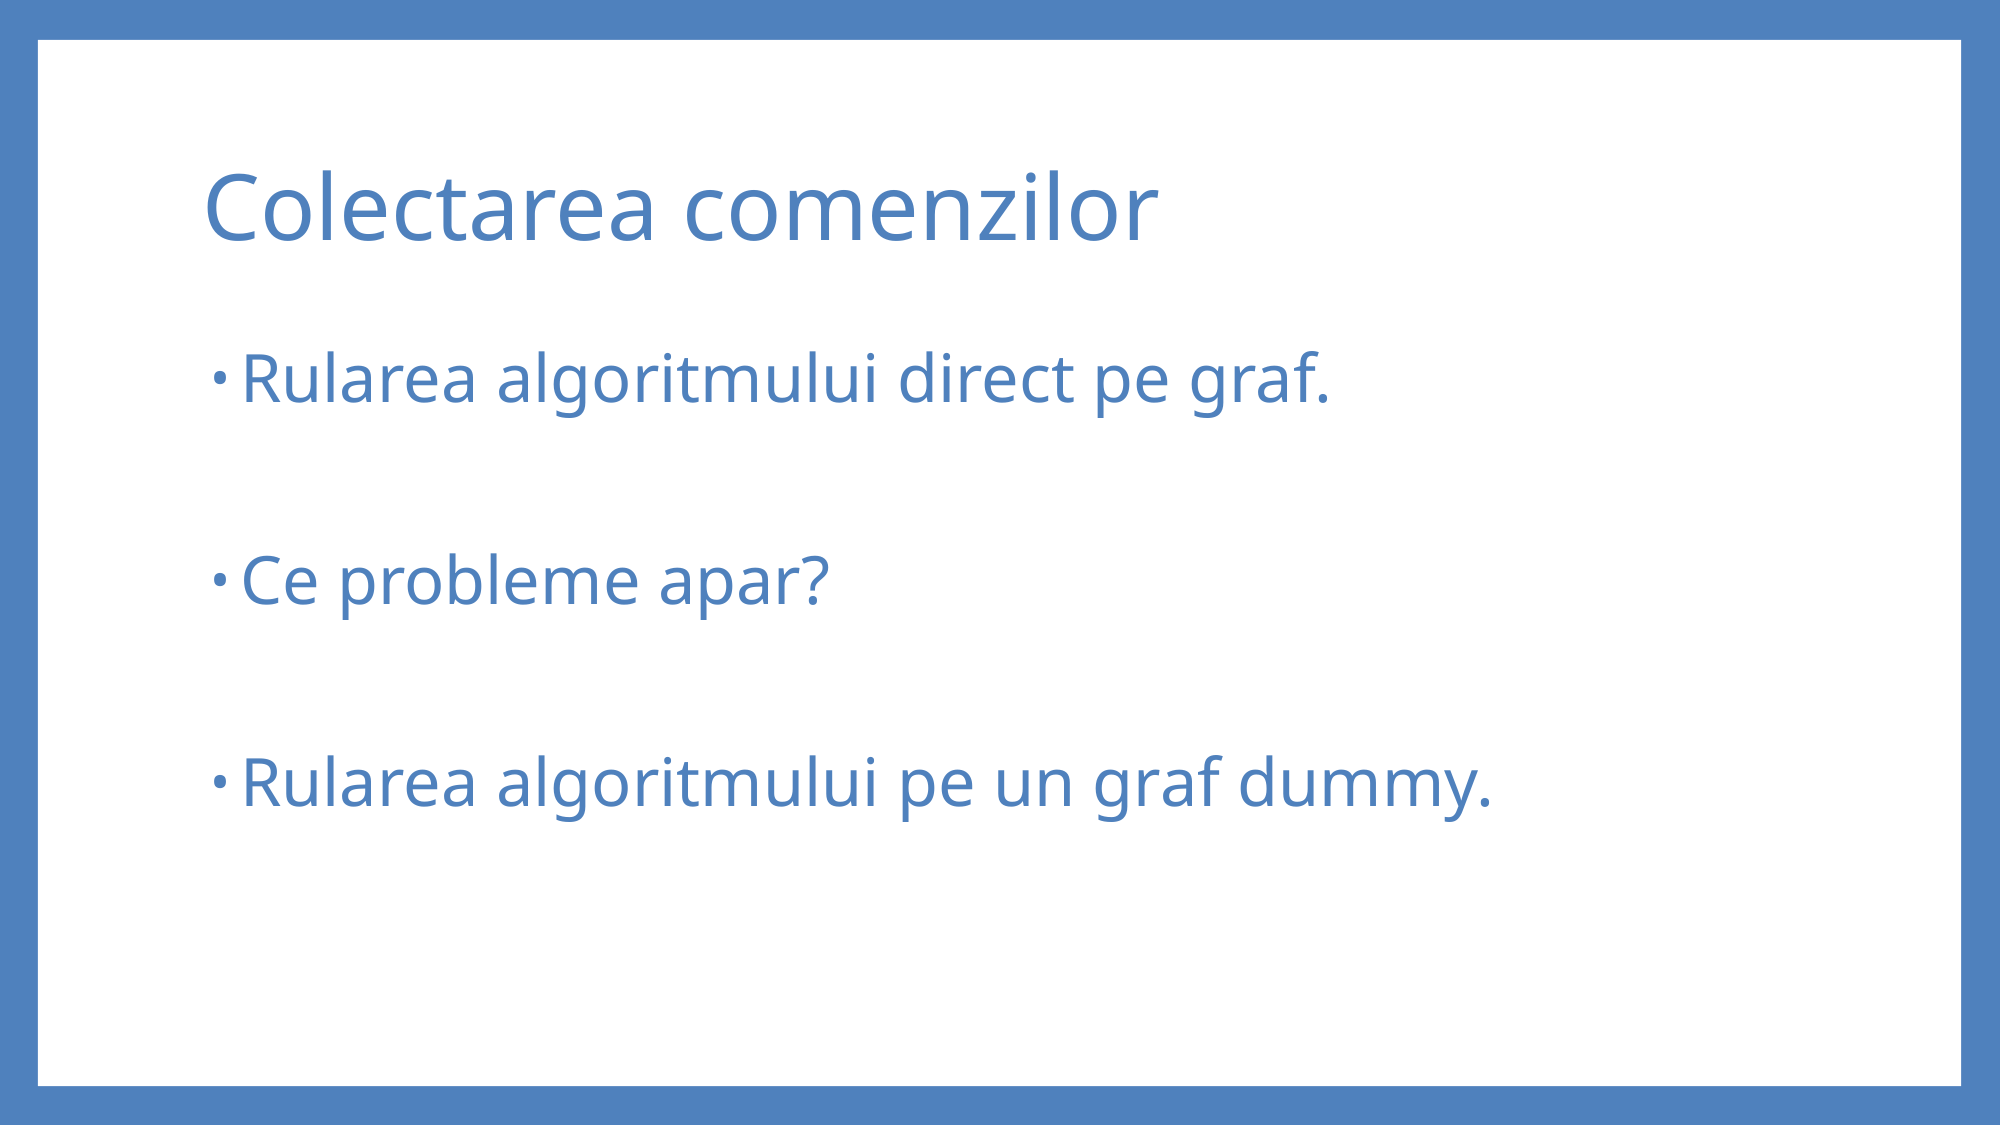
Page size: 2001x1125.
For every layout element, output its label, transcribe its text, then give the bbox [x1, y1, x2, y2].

title Colectarea comenzilor [187, 99, 1808, 323]
list Rularea algoritmului direct pe graf. Ce probleme apar? Rularea algoritmului pe un graf dummy. [187, 337, 1808, 1000]
